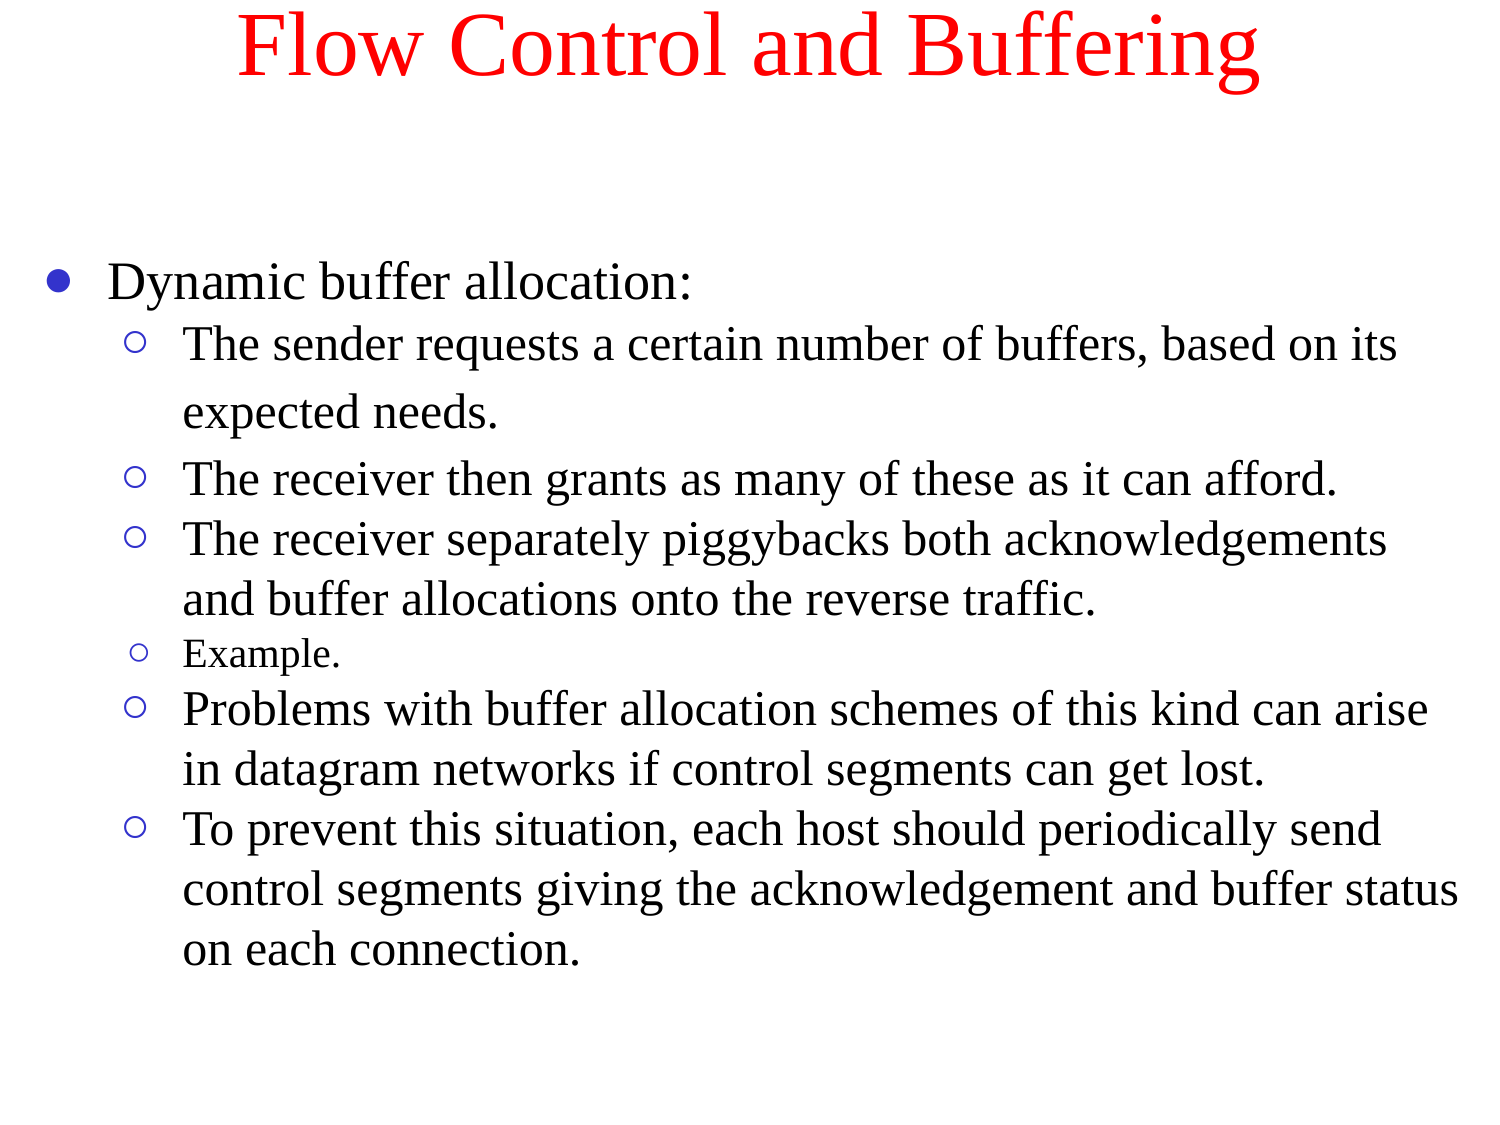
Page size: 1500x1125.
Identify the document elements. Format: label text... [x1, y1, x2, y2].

title Flow Control and Buffering [0, 0, 1500, 188]
list Dynamic buffer allocation: The sender requests a certain number of buffers, based on its expected needs. The receiver then grants as many of these as it can afford. The receiver separately piggybacks both acknowledgements and buffer allocations onto the reverse traffic. Example. Problems with buffer allocation schemes of this kind can arise in datagram networks if control segments can get lost. To prevent this situation, each host should periodically send control segments giving the acknowledgement and buffer status on each connection. [17, 238, 1486, 1105]
